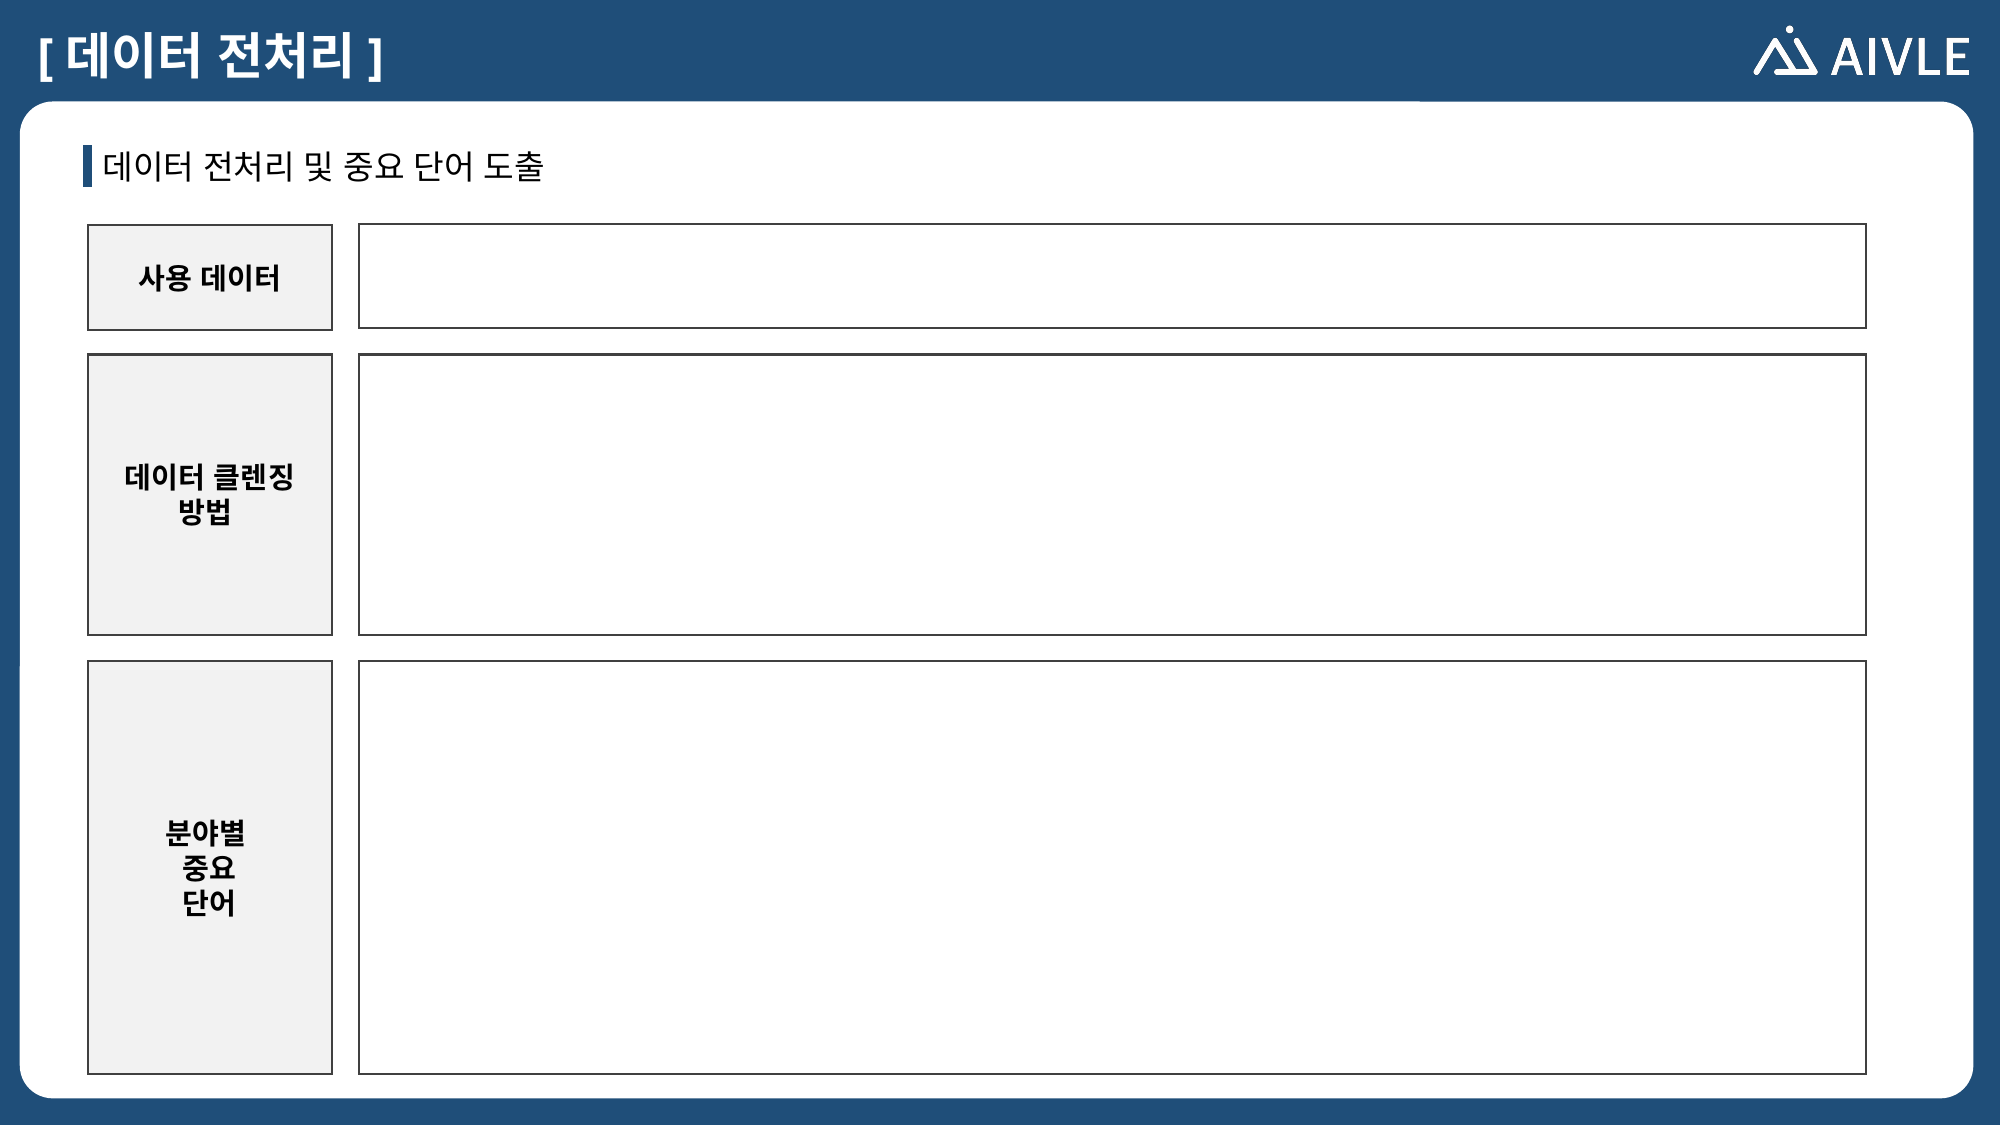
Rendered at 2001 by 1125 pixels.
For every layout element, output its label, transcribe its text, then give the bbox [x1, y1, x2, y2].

text_box [359, 223, 1867, 329]
text_box [359, 660, 1867, 1075]
text_box [359, 354, 1867, 635]
text_box 분야별 중요 단어 [87, 660, 333, 1075]
text_box [데이터 전처리] [22, 16, 1161, 92]
text_box 데이터 전처리 및 중요 단어 도출 [87, 140, 1514, 192]
text_box 데이터 클렌징 방법 [87, 354, 333, 635]
text_box 사용 데이터 [87, 225, 333, 330]
picture [1752, 25, 1969, 76]
